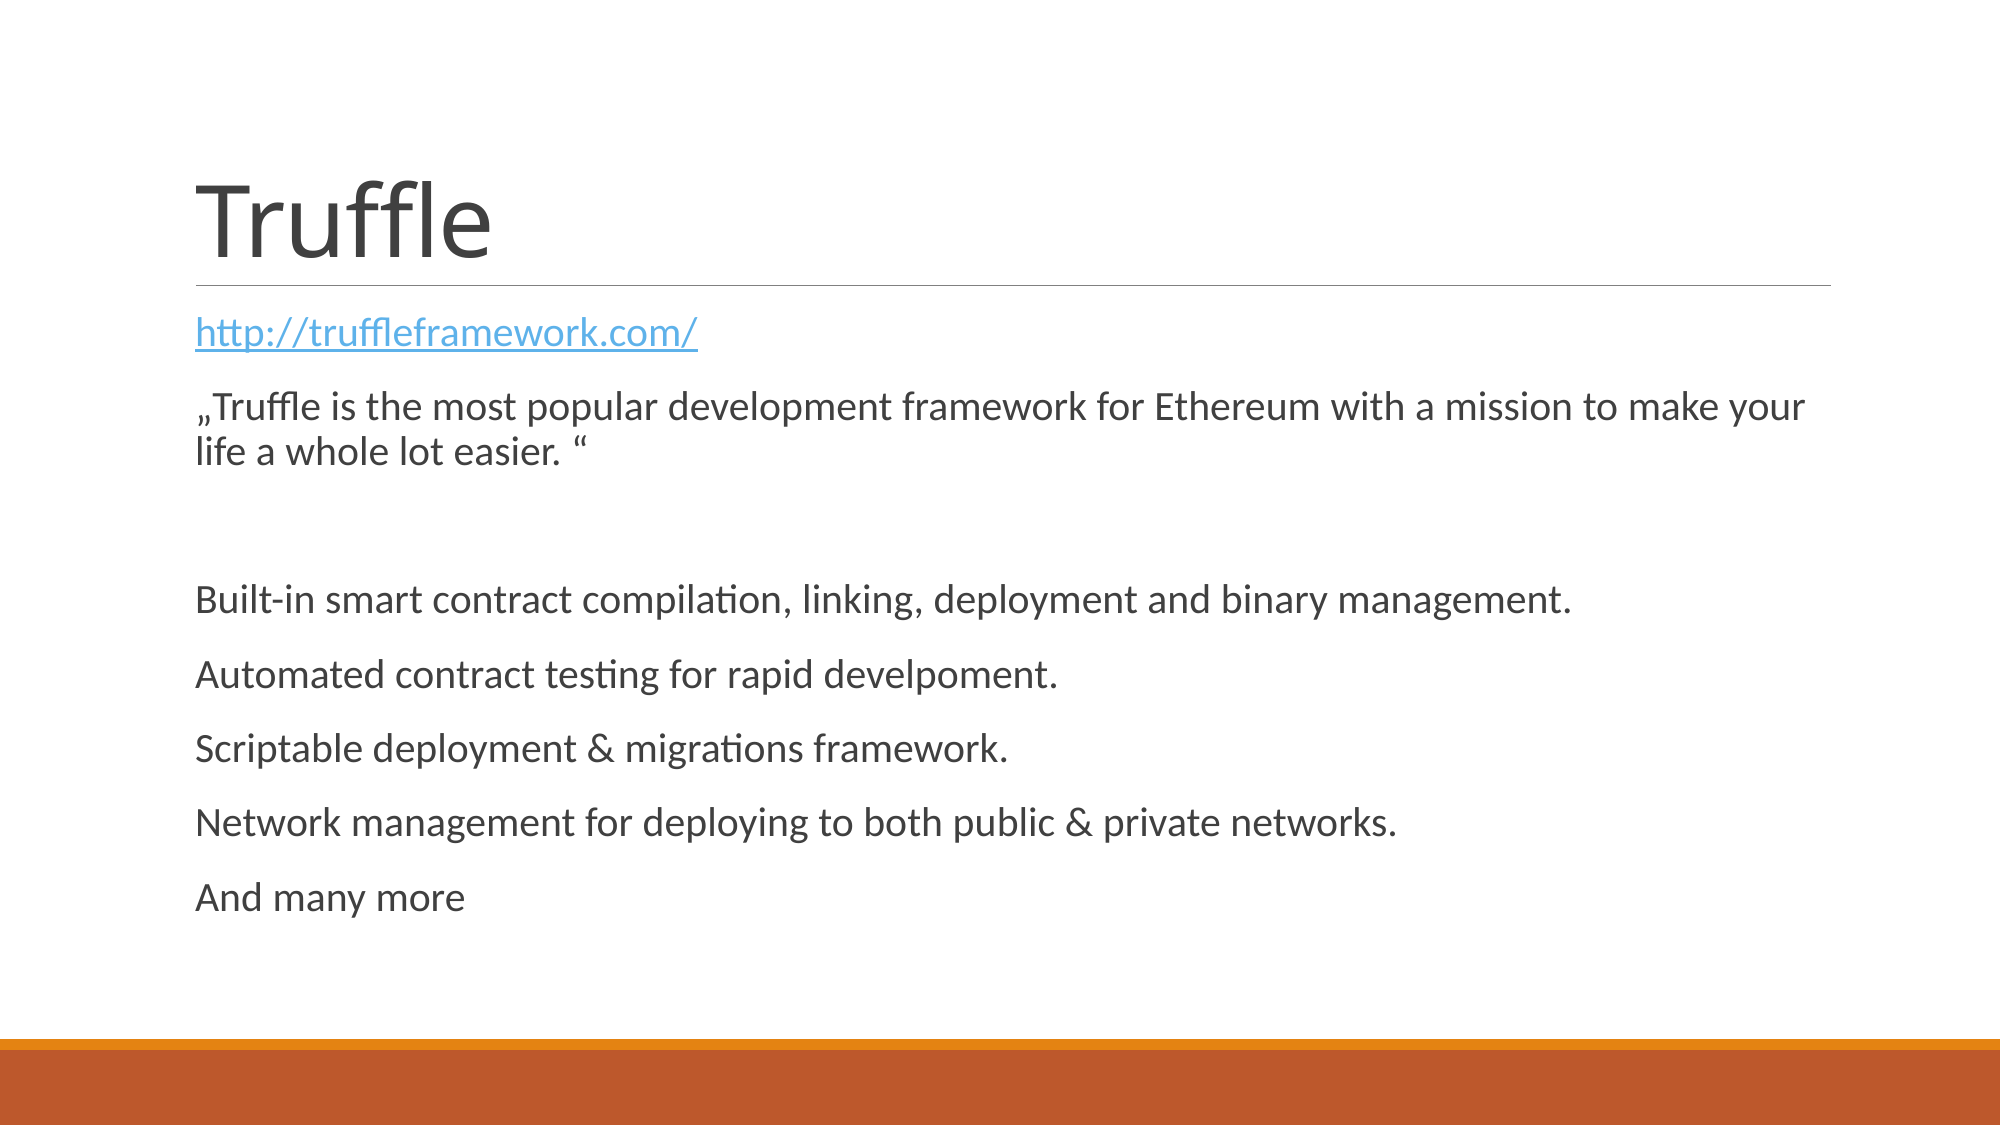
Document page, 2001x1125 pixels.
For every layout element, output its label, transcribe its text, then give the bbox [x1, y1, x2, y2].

title Truffle [180, 47, 1830, 285]
list http://truffleframework.com/ „Truffle is the most popular development framework for Ethereum with a mission to make your life a whole lot easier. “ Built-in smart contract compilation, linking, deployment and binary management. Automated contract testing for rapid develpoment. Scriptable deployment & migrations framework. Network management for deploying to both public & private networks. And many more [180, 302, 1830, 963]
